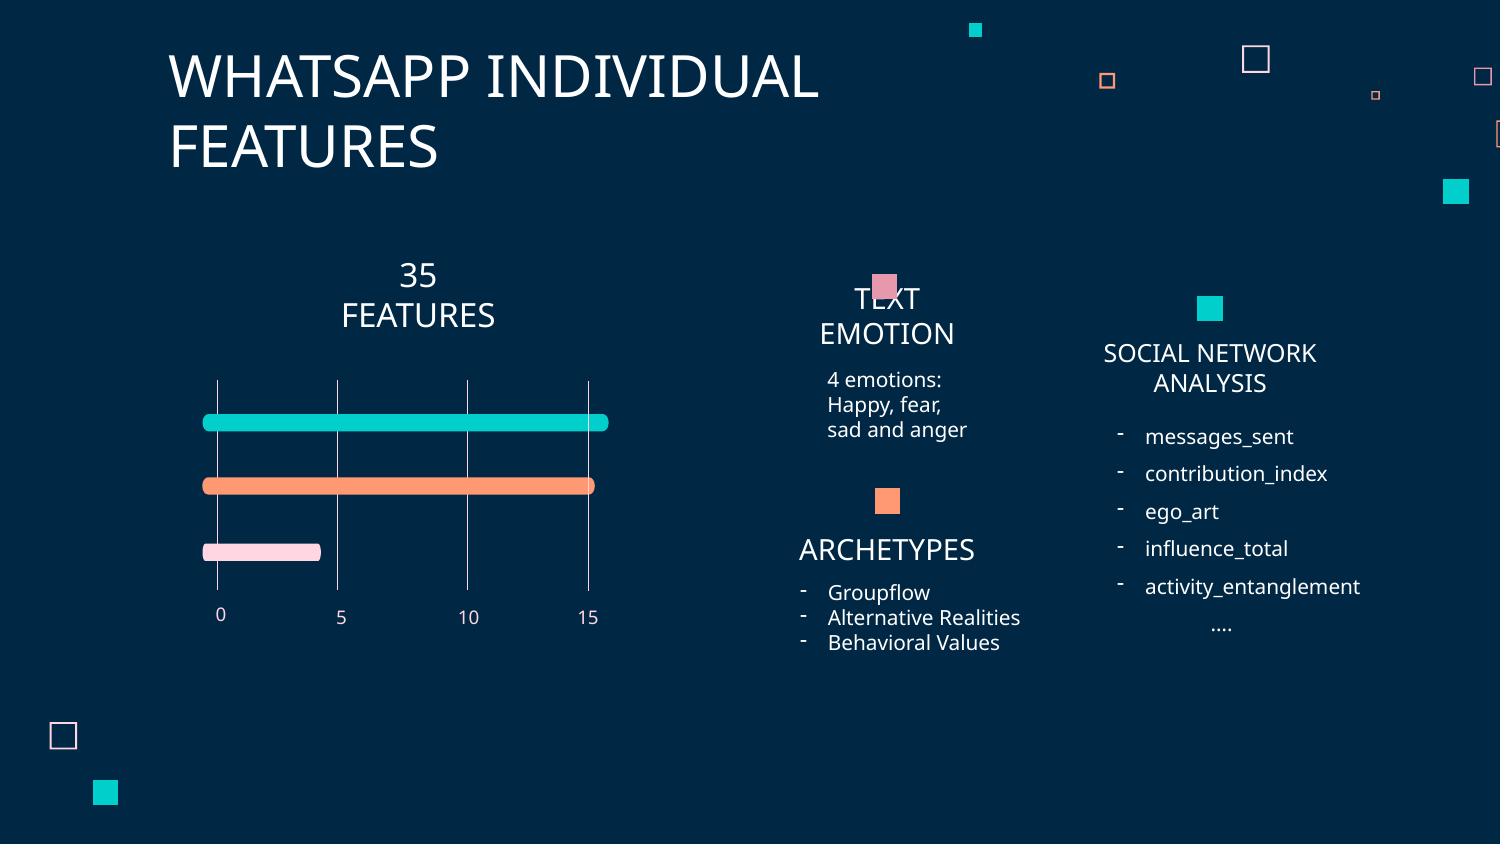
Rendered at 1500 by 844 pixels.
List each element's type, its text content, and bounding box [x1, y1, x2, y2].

text_box [202, 543, 321, 561]
text_box Groupflow Alternative Realities Behavioral Values [784, 564, 1040, 714]
text_box [589, 414, 609, 432]
text_box [202, 477, 588, 495]
text_box 10 [437, 591, 501, 654]
text_box 5 [320, 591, 357, 654]
text_box 4 emotions: Happy, fear, sad and anger [812, 339, 1004, 489]
title TEXT EMOTION [768, 318, 1007, 366]
text_box [1197, 295, 1223, 322]
subtitle messages_sent contribution_index ego_art influence_total activity_entanglement …. [1102, 408, 1450, 619]
text_box [589, 477, 595, 495]
text_box [871, 273, 898, 300]
text_box [202, 414, 588, 432]
text_box 0 [200, 587, 237, 650]
text_box ARCHETYPES [768, 533, 1007, 581]
text_box [874, 488, 901, 515]
title SOCIAL NETWORK ANALYSIS [1053, 365, 1367, 413]
text_box 35 FEATURES [306, 284, 531, 350]
title WHATSAPP INDIVIDUAL FEATURES [153, 99, 1064, 194]
text_box 15 [556, 591, 620, 654]
